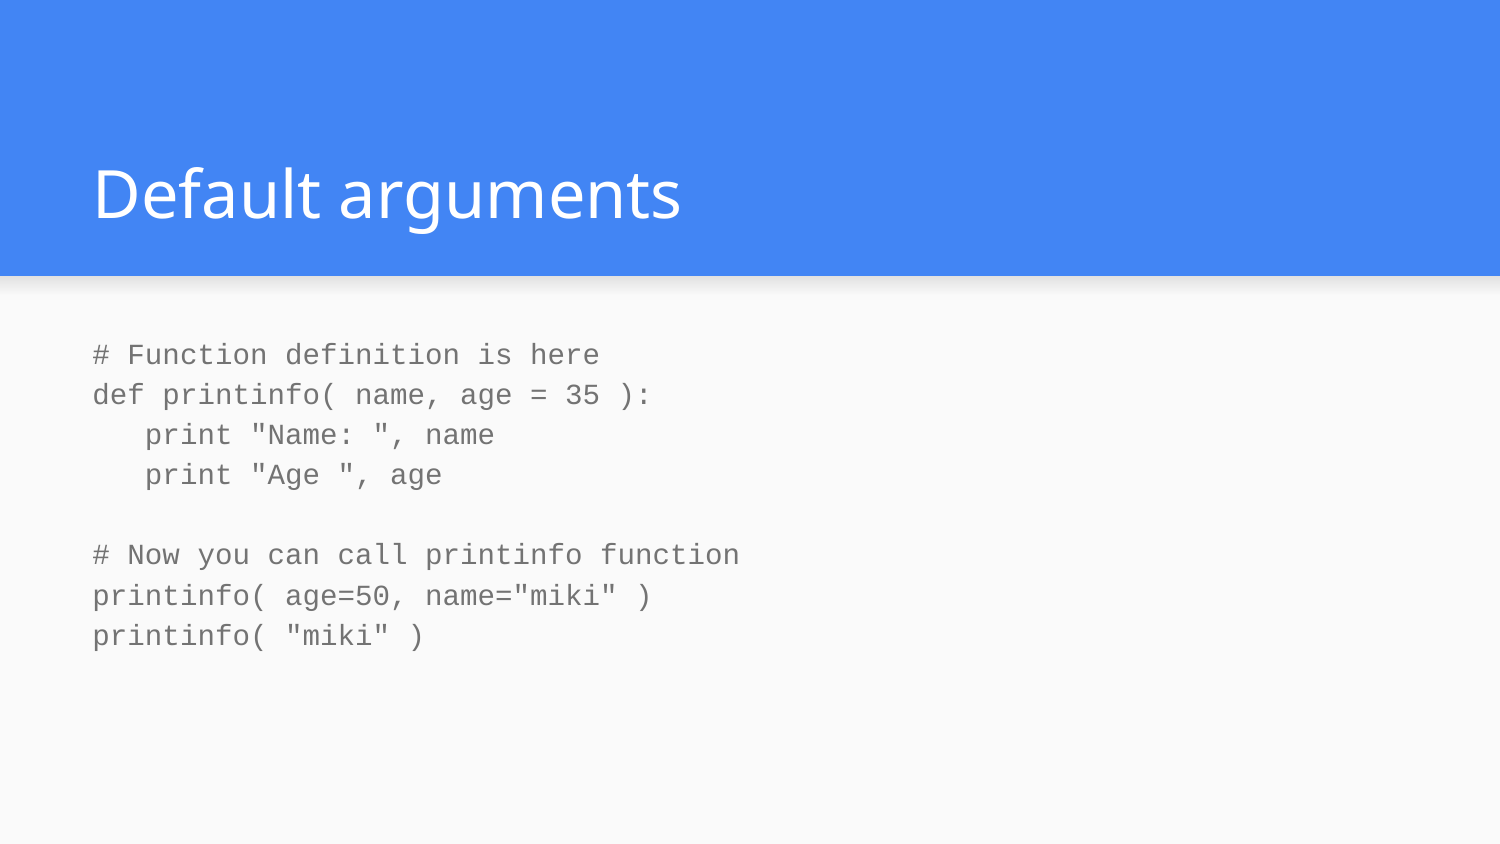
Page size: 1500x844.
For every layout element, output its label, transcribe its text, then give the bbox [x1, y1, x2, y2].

title Default arguments [77, 121, 1427, 248]
list # Function definition is here def printinfo( name, age = 35 ): print "Name: ", name print "Age ", age # Now you can call printinfo function printinfo( age=50, name="miki" ) printinfo( "miki" ) [77, 314, 1427, 760]
